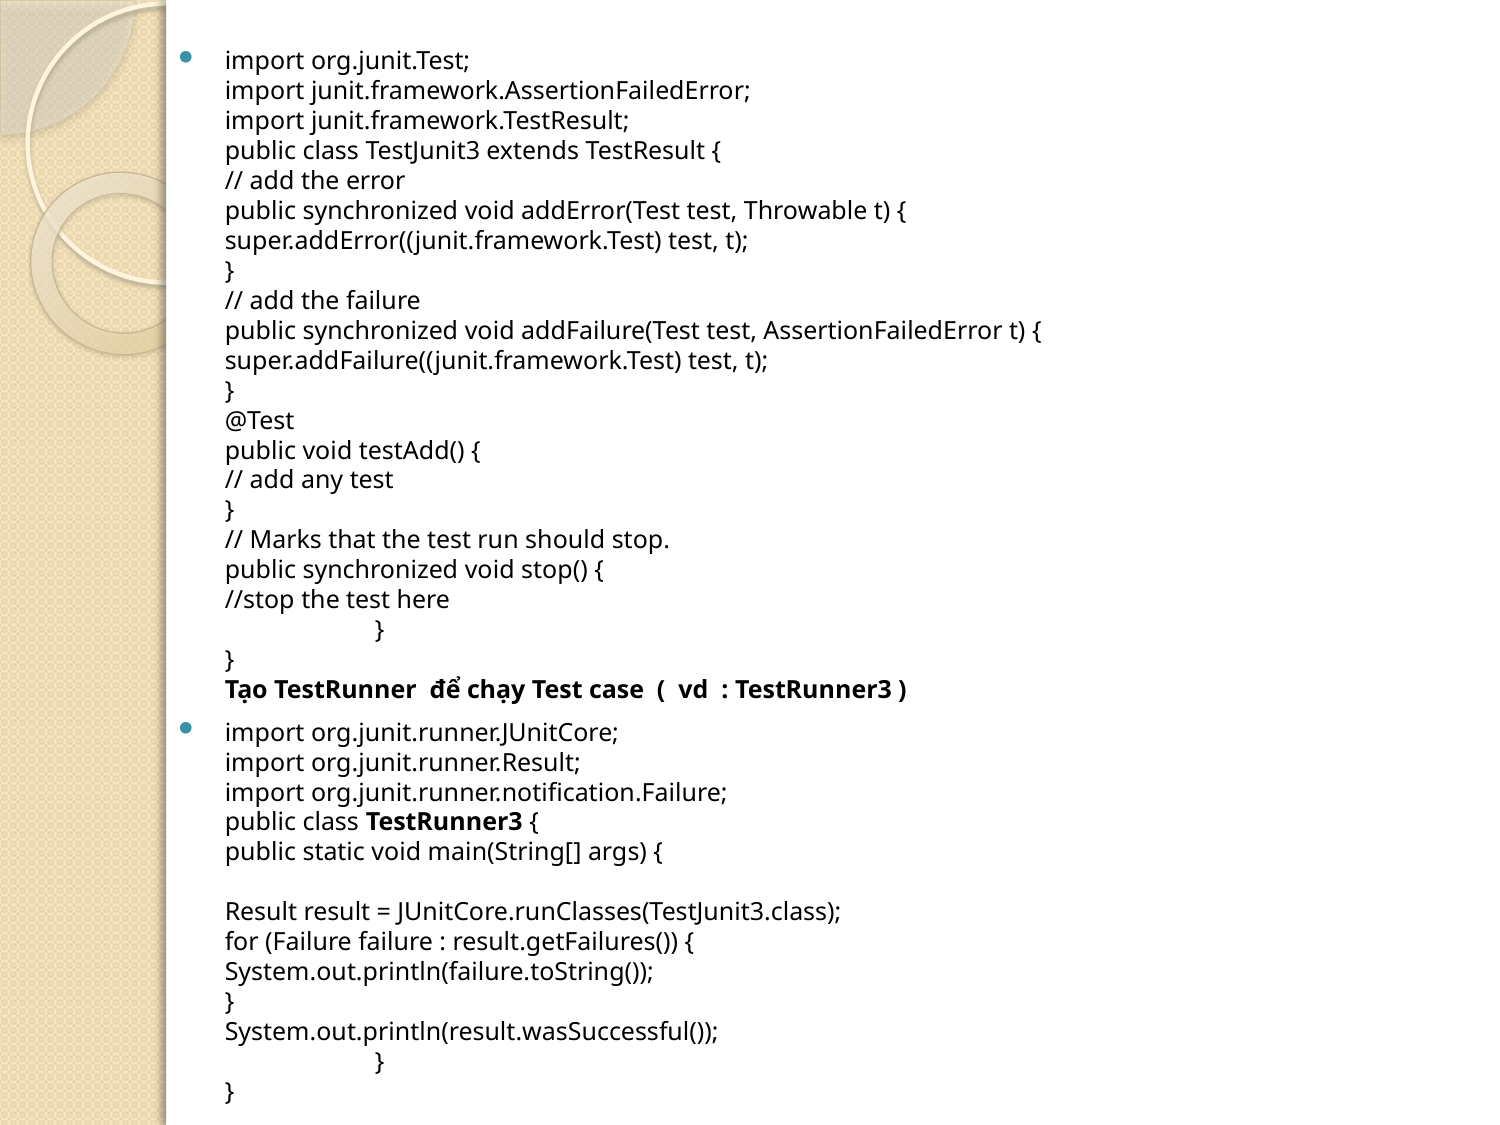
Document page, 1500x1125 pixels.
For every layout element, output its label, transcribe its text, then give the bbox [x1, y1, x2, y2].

list import org.junit.Test; import junit.framework.AssertionFailedError; import junit.framework.TestResult; public class TestJunit3 extends TestResult { // add the error public synchronized void addError(Test test, Throwable t) { super.addError((junit.framework.Test) test, t); } // add the failure public synchronized void addFailure(Test test, AssertionFailedError t) { super.addFailure((junit.framework.Test) test, t); } @Test public void testAdd() { // add any test } // Marks that the test run should stop. public synchronized void stop() { //stop the test here } } Tạo TestRunner để chạy Test case ( vd : TestRunner3 ) import org.junit.runner.JUnitCore; import org.junit.runner.Result; import org.junit.runner.notification.Failure; public class TestRunner3 { public static void main(String[] args) { Result result = JUnitCore.runClasses(TestJunit3.class); for (Failure failure : result.getFailures()) { System.out.println(failure.toString()); } System.out.println(result.wasSuccessful()); } } [150, 37, 1380, 825]
